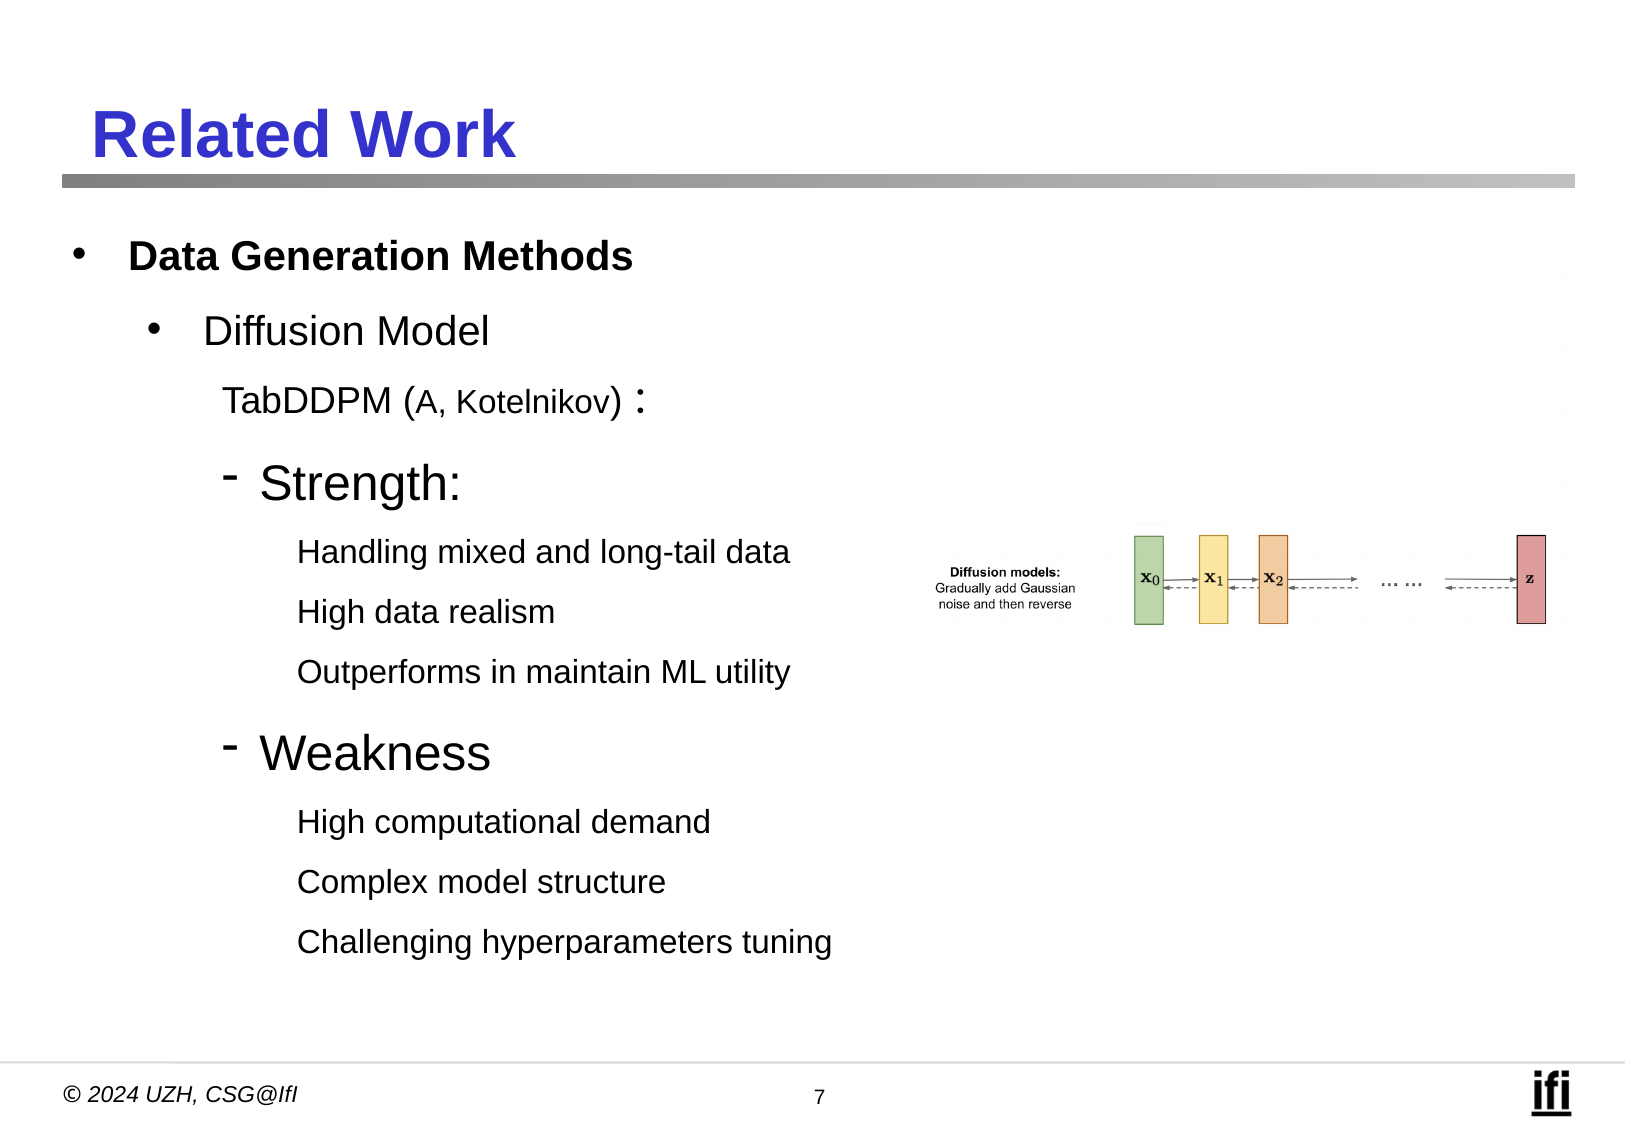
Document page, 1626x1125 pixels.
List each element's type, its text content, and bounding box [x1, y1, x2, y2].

picture [1527, 1069, 1576, 1118]
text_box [930, 208, 1568, 639]
text_box Related Work [76, 47, 962, 178]
text_box [594, 170, 625, 195]
text_box Data Generation Methods Diffusion Model TabDDPM (A, Kotelnikov)： Strength: Handling mixed and long-tail data High data realism Outperforms in maintain ML utility Weakness High computational demand Complex model structure Challenging hyperparameters tuning [57, 195, 916, 1125]
